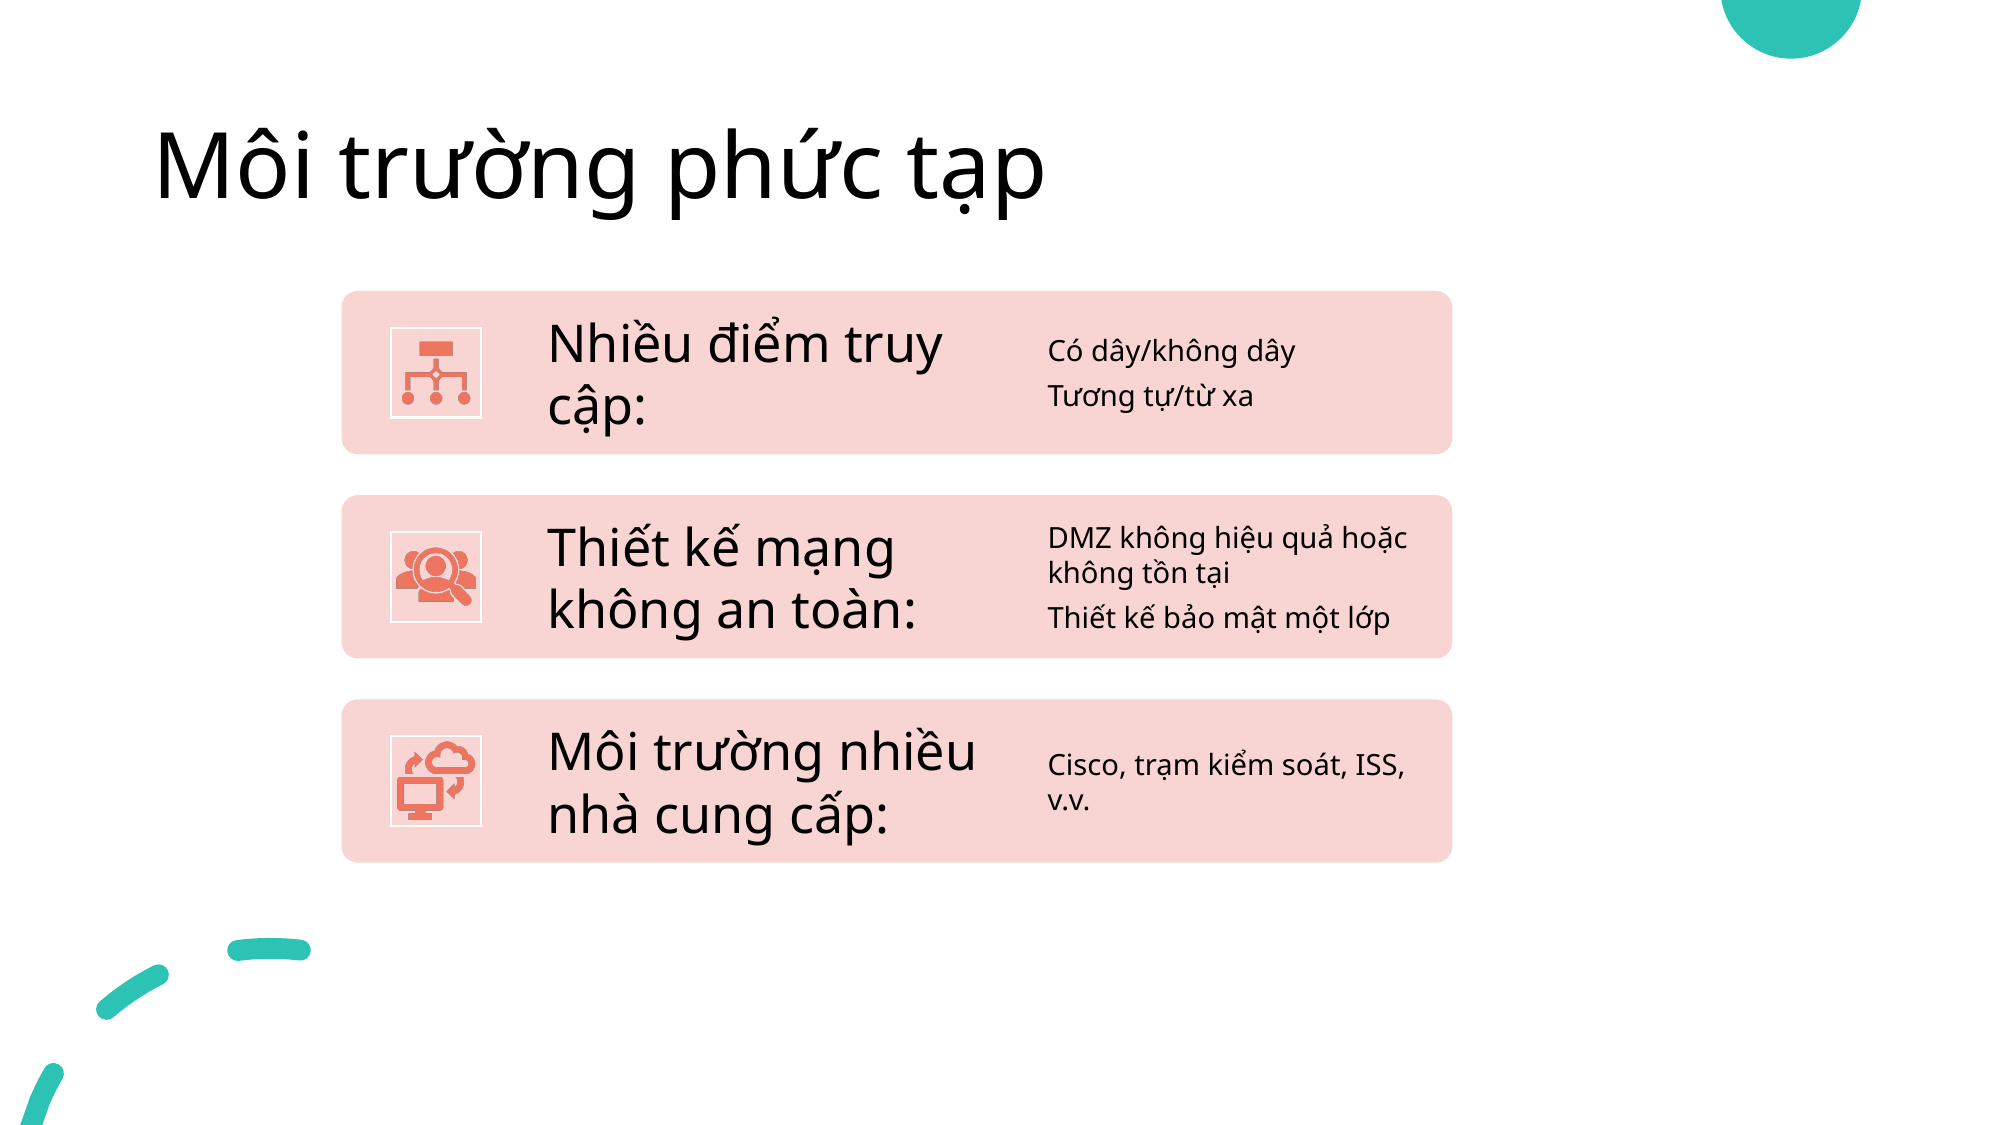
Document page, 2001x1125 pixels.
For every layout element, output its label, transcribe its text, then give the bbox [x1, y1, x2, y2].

title Môi trường phức tạp [137, 59, 1863, 278]
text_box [341, 290, 1453, 863]
